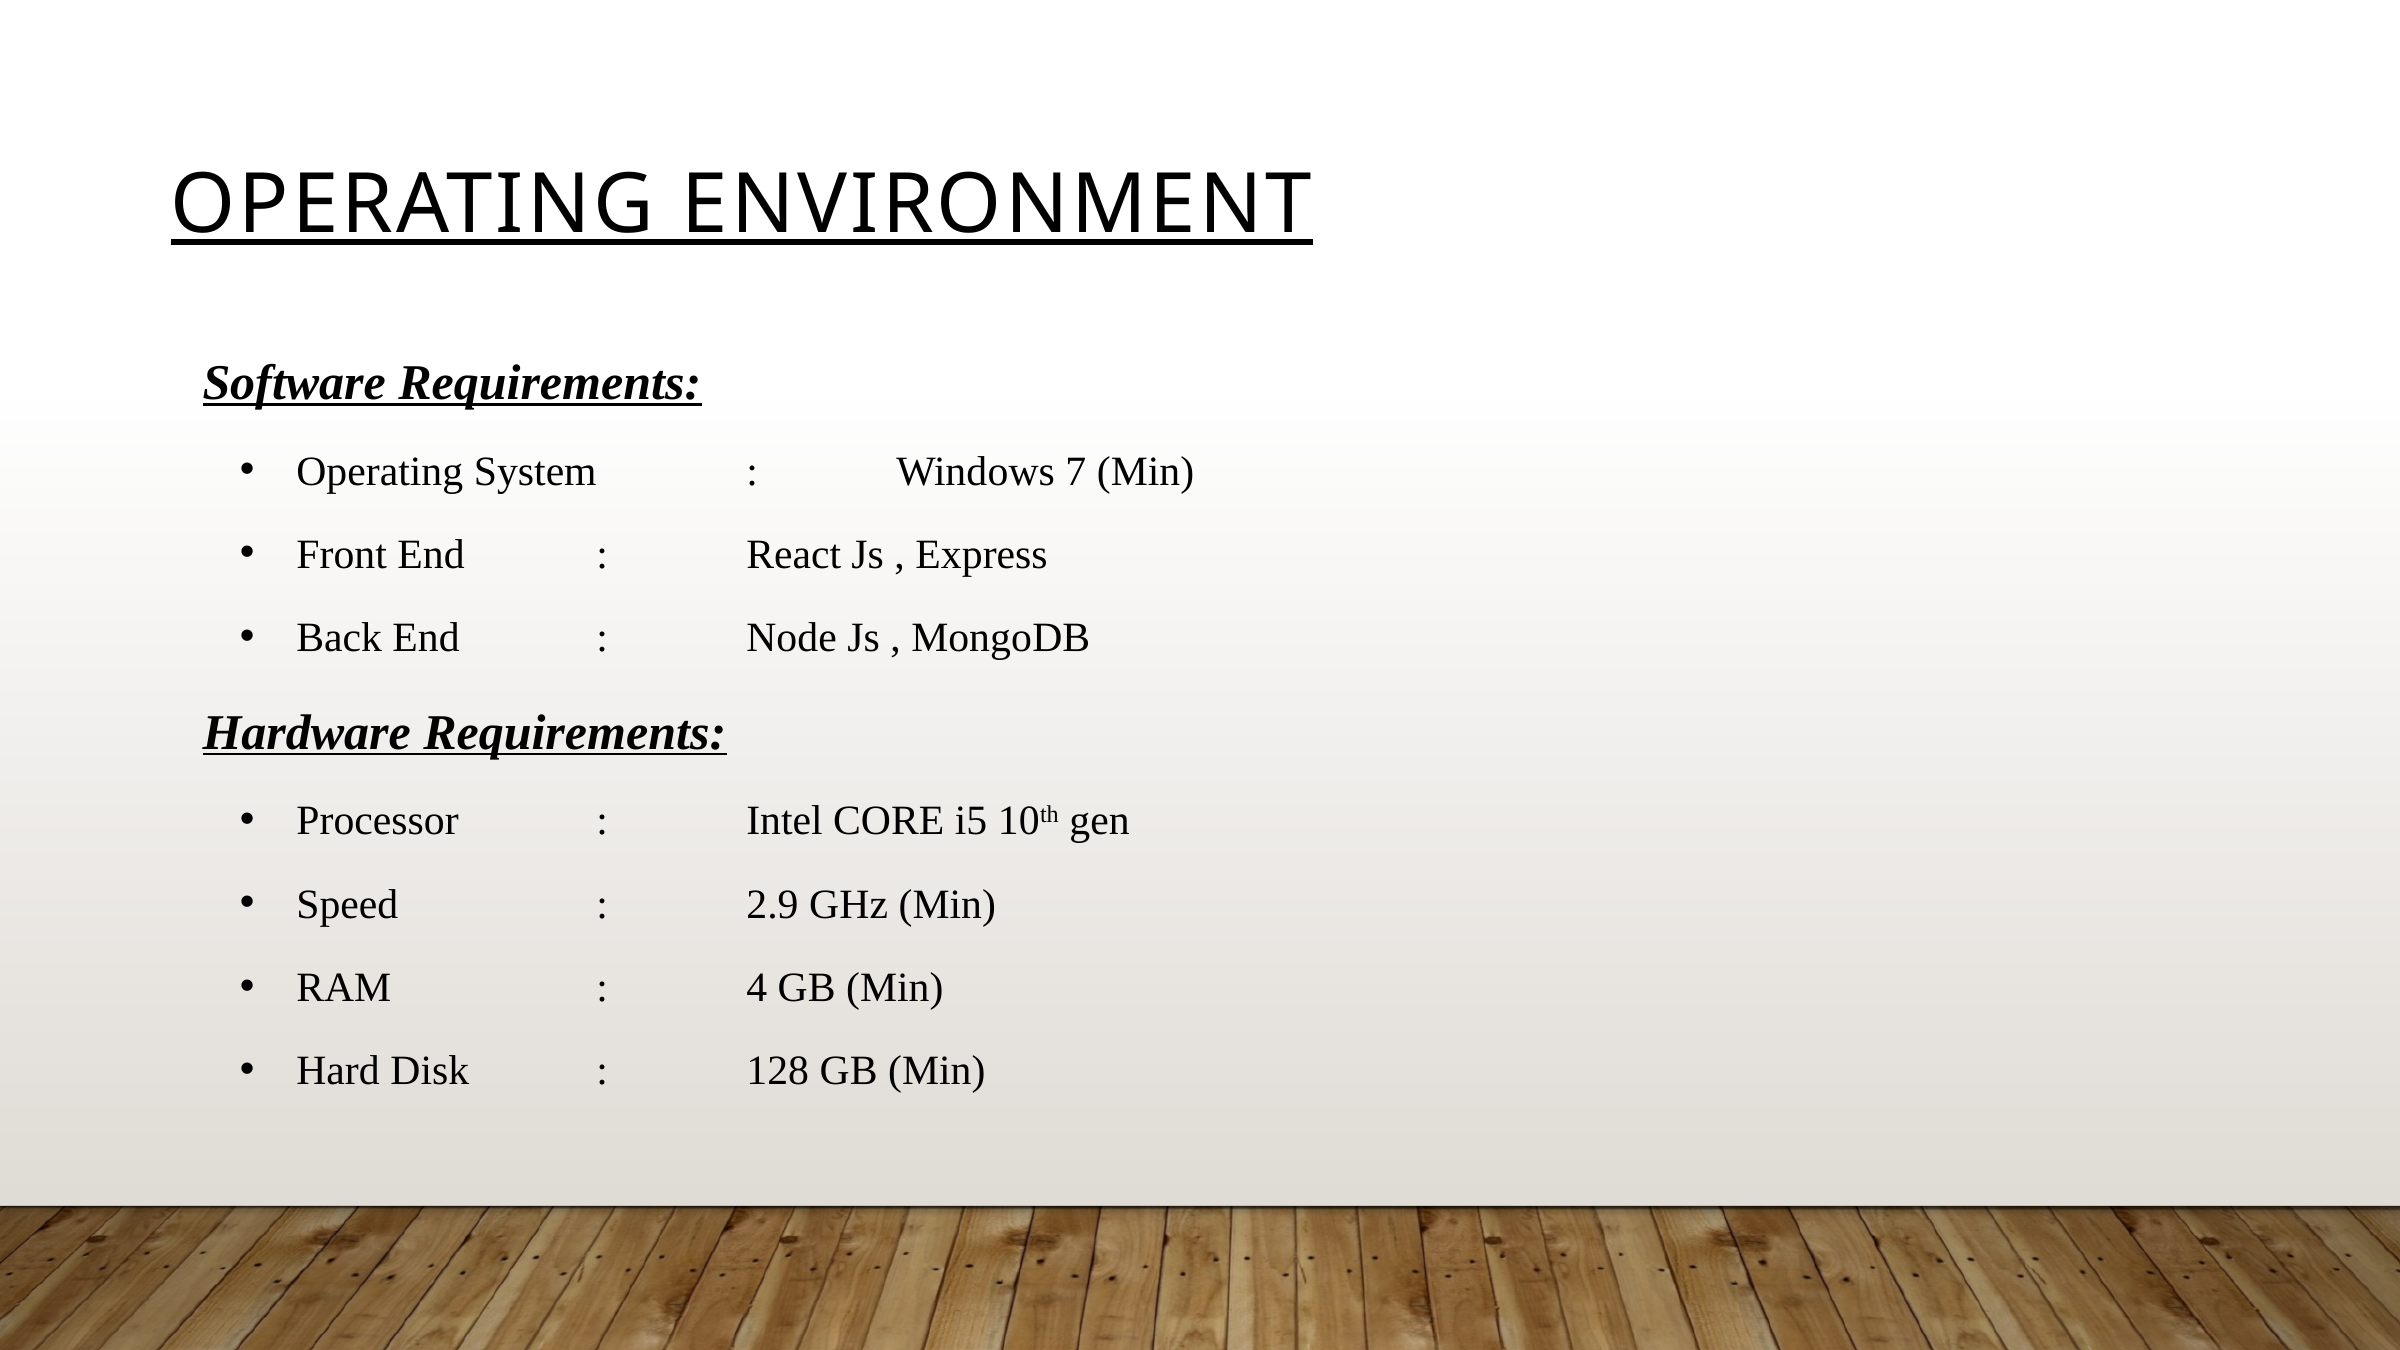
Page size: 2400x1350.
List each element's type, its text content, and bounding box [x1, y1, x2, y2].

picture [0, 1206, 2400, 1350]
text_box Software Requirements: Operating System : Windows 7 (Min) Front End : React Js , Express Back End : Node Js , MongoDB Hardware Requirements: Processor : Intel CORE i5 10th gen Speed : 2.9 GHz (Min) RAM : 4 GB (Min) Hard Disk : 128 GB (Min) [131, 312, 1734, 1265]
text_box OPERATING ENVIRONMENT [156, 142, 1357, 257]
